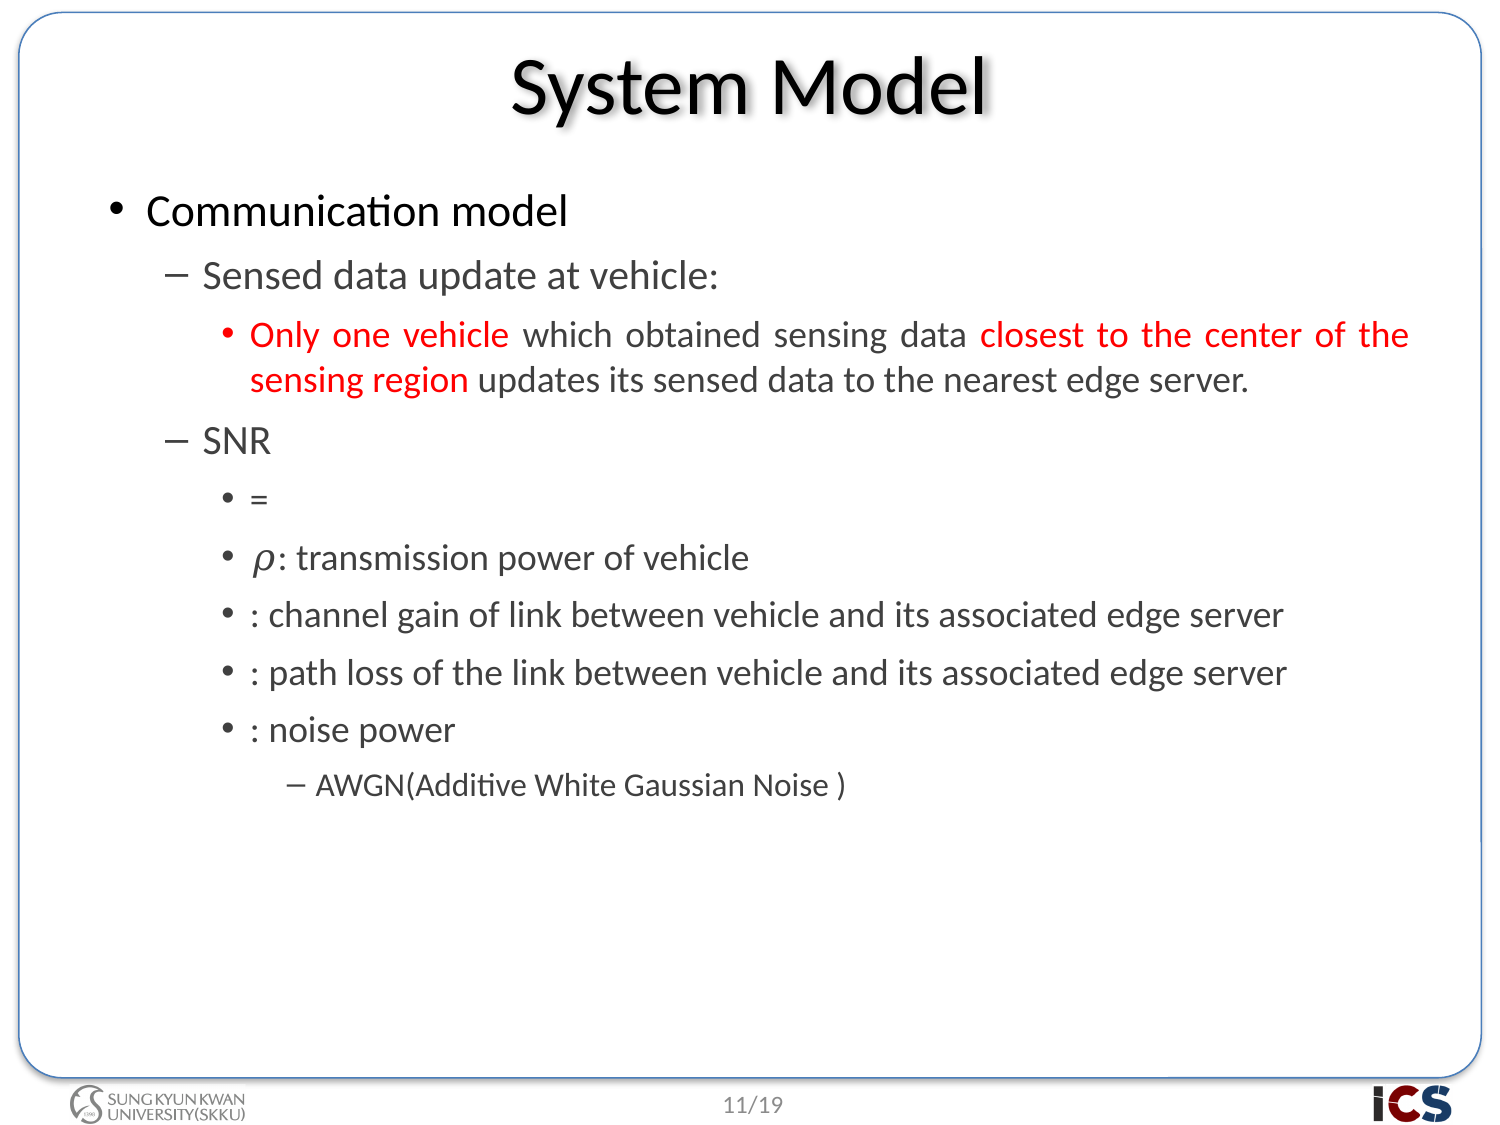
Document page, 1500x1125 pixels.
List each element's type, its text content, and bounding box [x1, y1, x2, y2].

picture [1372, 1084, 1453, 1125]
title System Model [19, 0, 1481, 162]
